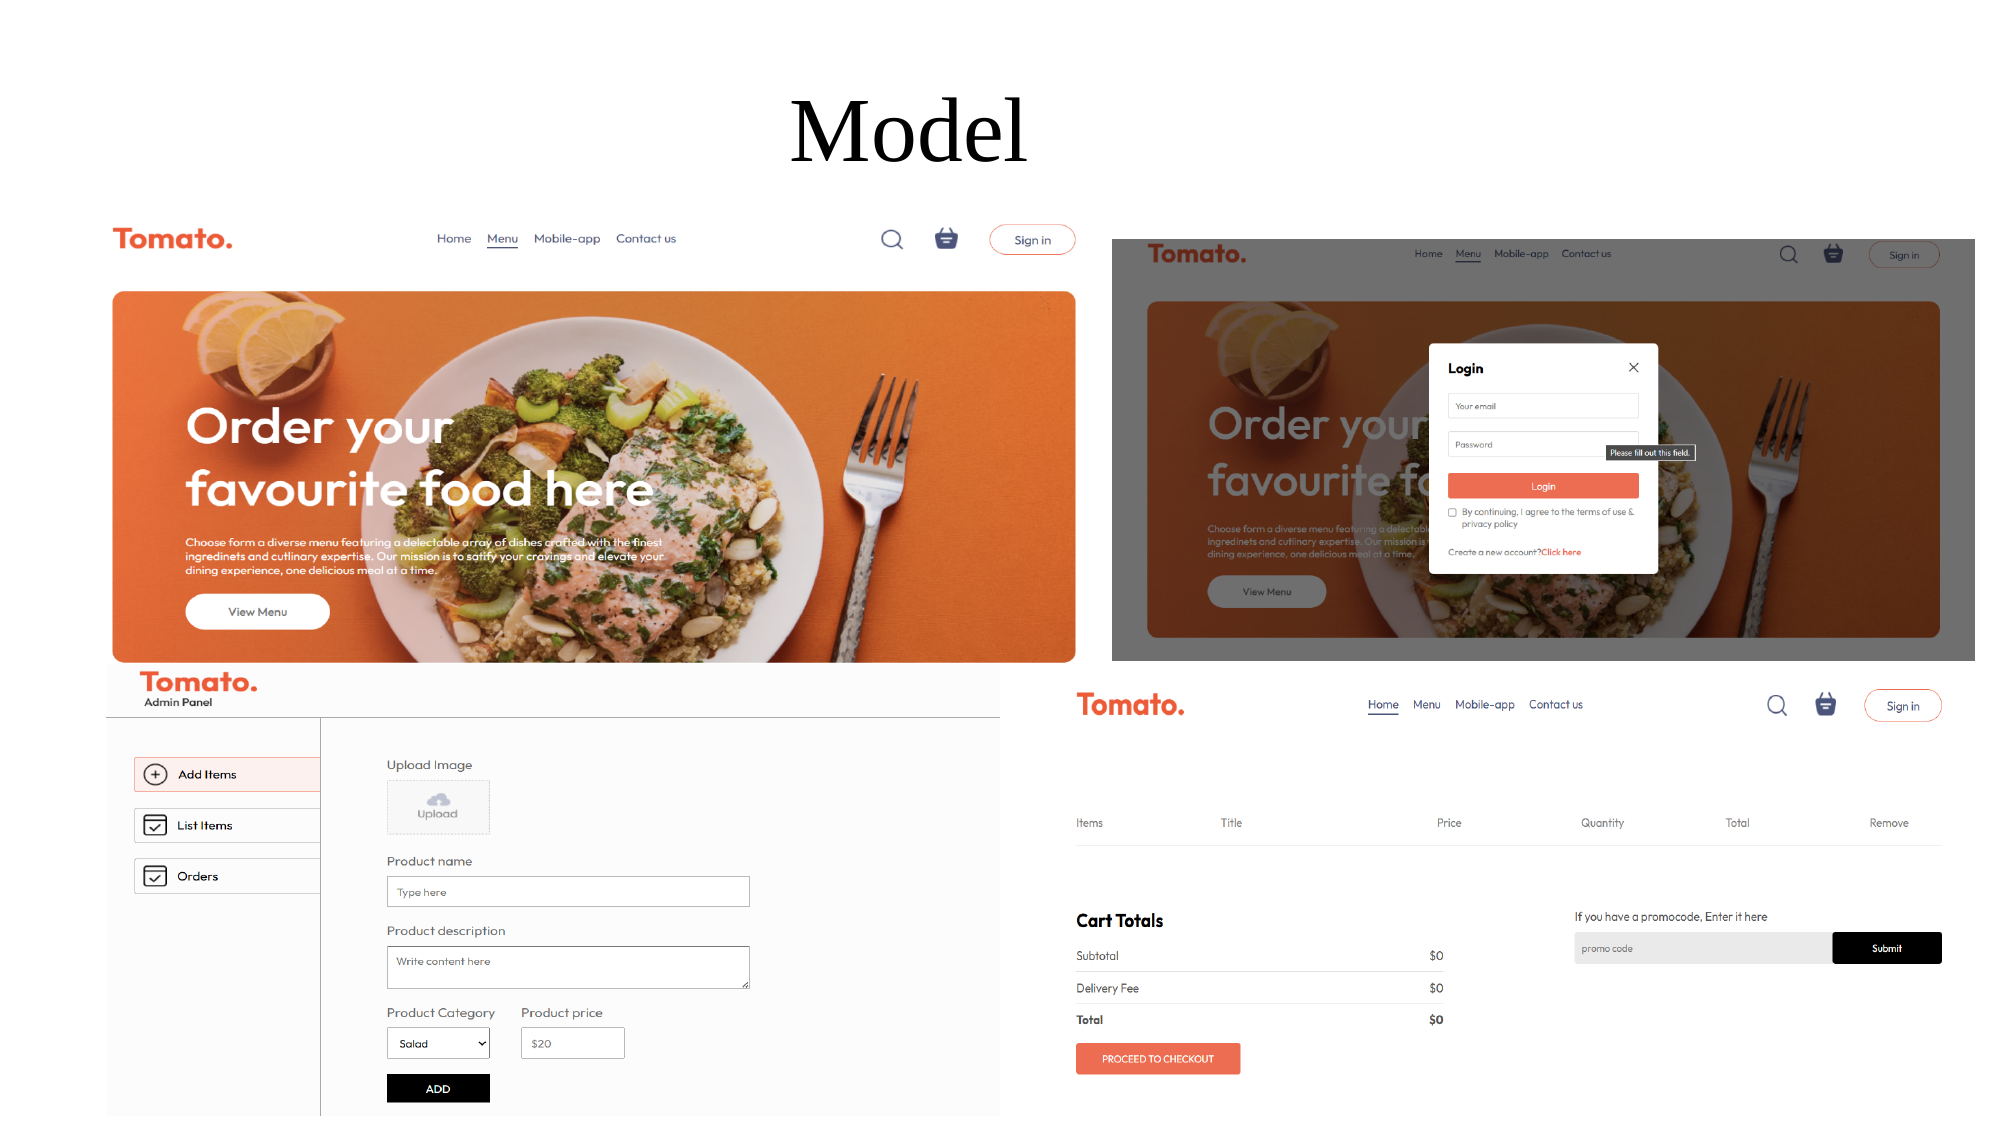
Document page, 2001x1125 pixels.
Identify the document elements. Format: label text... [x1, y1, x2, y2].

title Model [774, 75, 1351, 190]
picture [0, 212, 2000, 1124]
